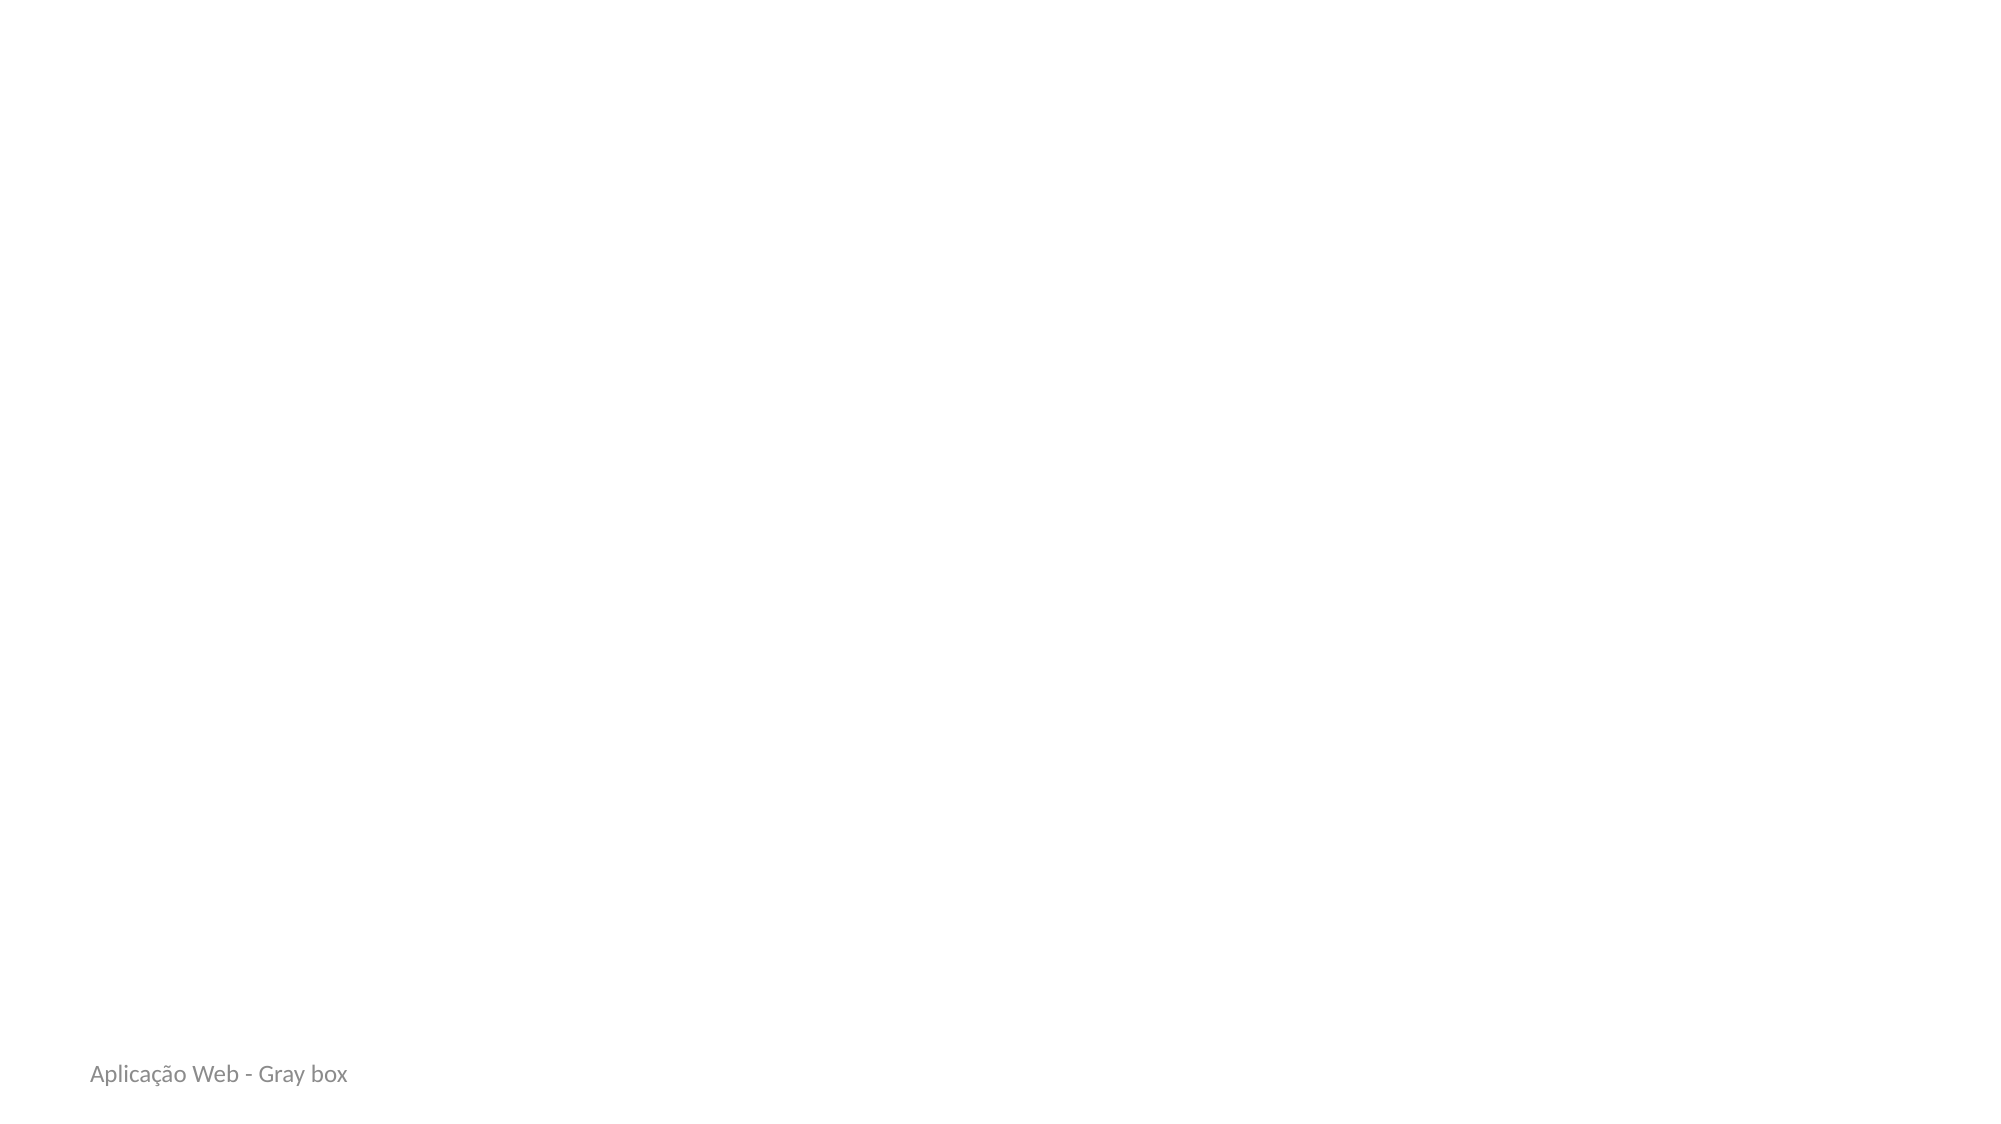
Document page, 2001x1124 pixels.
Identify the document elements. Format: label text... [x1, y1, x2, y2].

list Aplicação Web - Gray box [75, 1042, 425, 1103]
